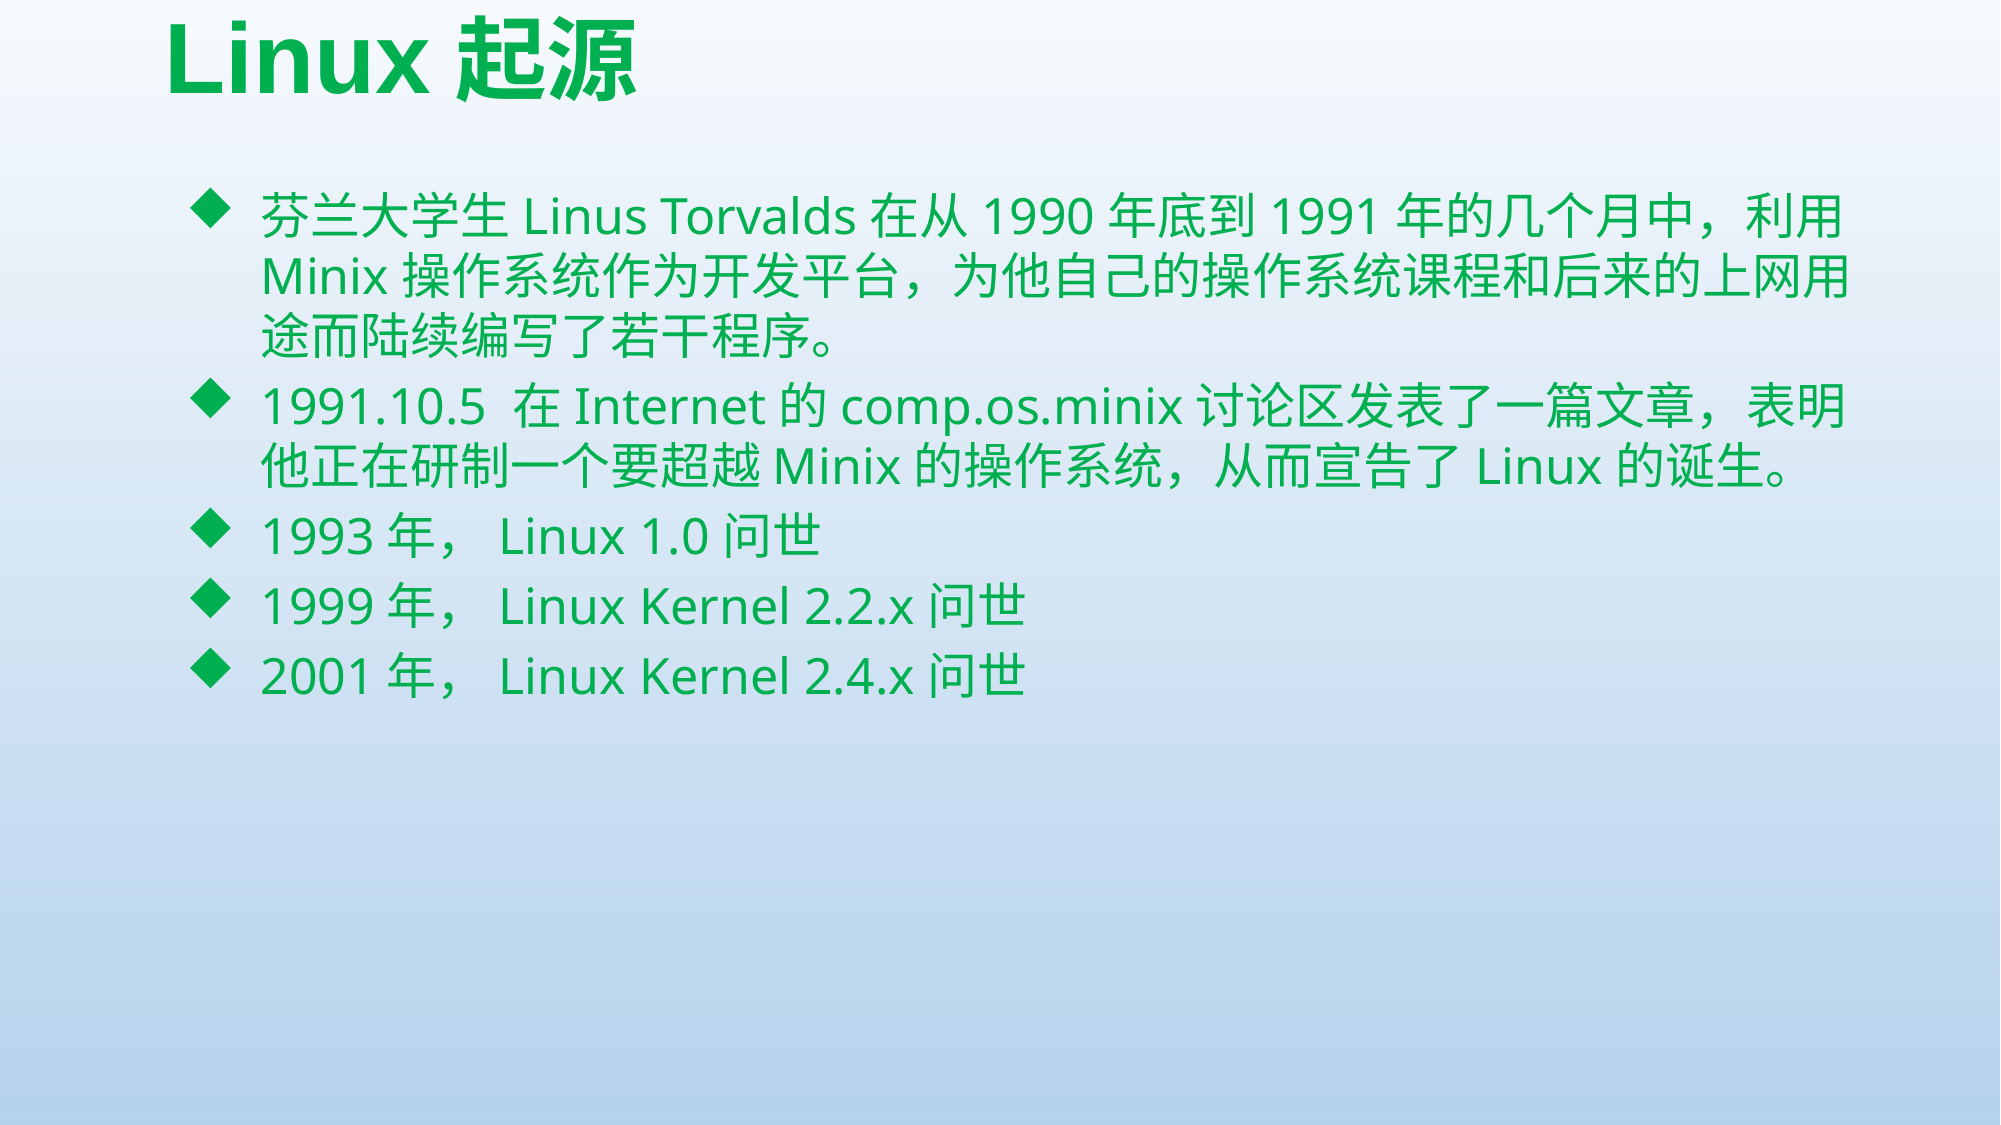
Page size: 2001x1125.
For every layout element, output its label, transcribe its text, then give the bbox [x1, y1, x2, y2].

title Linux起源 [0, 0, 2000, 106]
text_box 芬兰大学生Linus Torvalds在从1990年底到1991年的几个月中，利用Minix操作系统作为开发平台，为他自己的操作系统课程和后来的上网用途而陆续编写了若干程序。 1991.10.5 在Internet的comp.os.minix讨论区发表了一篇文章，表明他正在研制一个要超越Minix的操作系统，从而宣告了Linux的诞生。 1993年，Linux 1.0问世 1999年，Linux Kernel 2.2.x问世 2001年，Linux Kernel 2.4.x问世 [170, 176, 1874, 1044]
